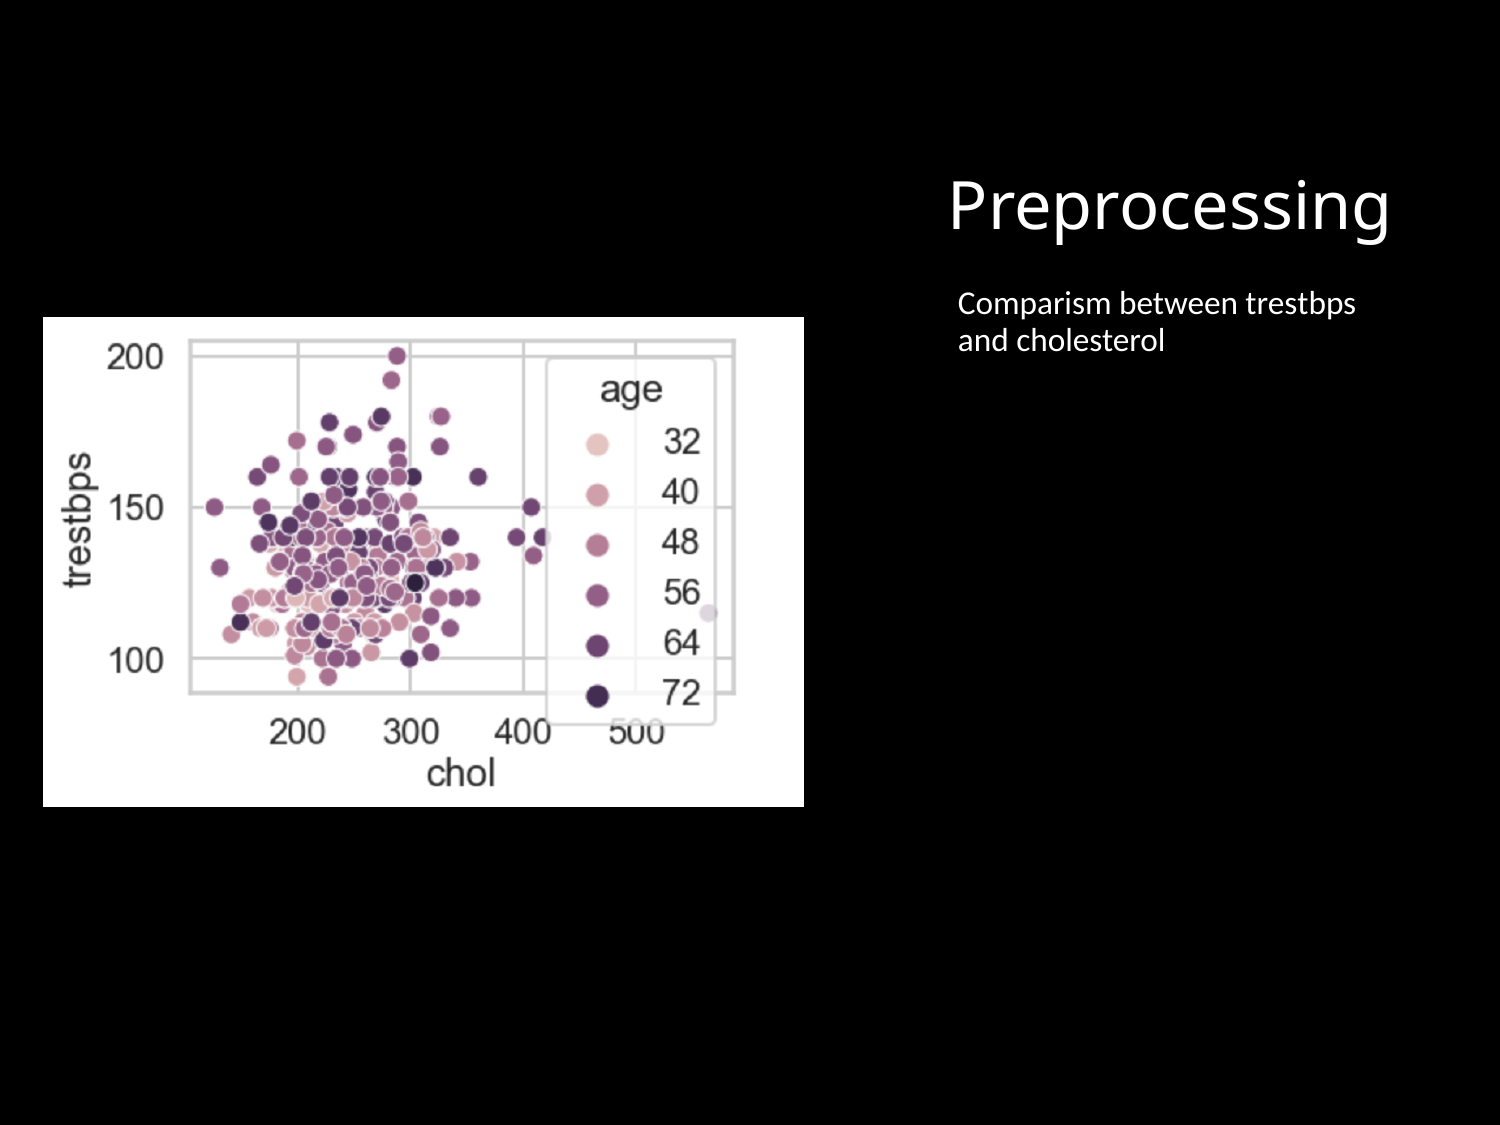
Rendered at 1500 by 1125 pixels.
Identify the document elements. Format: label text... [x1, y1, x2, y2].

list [43, 317, 804, 807]
title Preprocessing [932, 153, 1417, 252]
list Comparism between trestbps and cholesterol [942, 278, 1427, 905]
